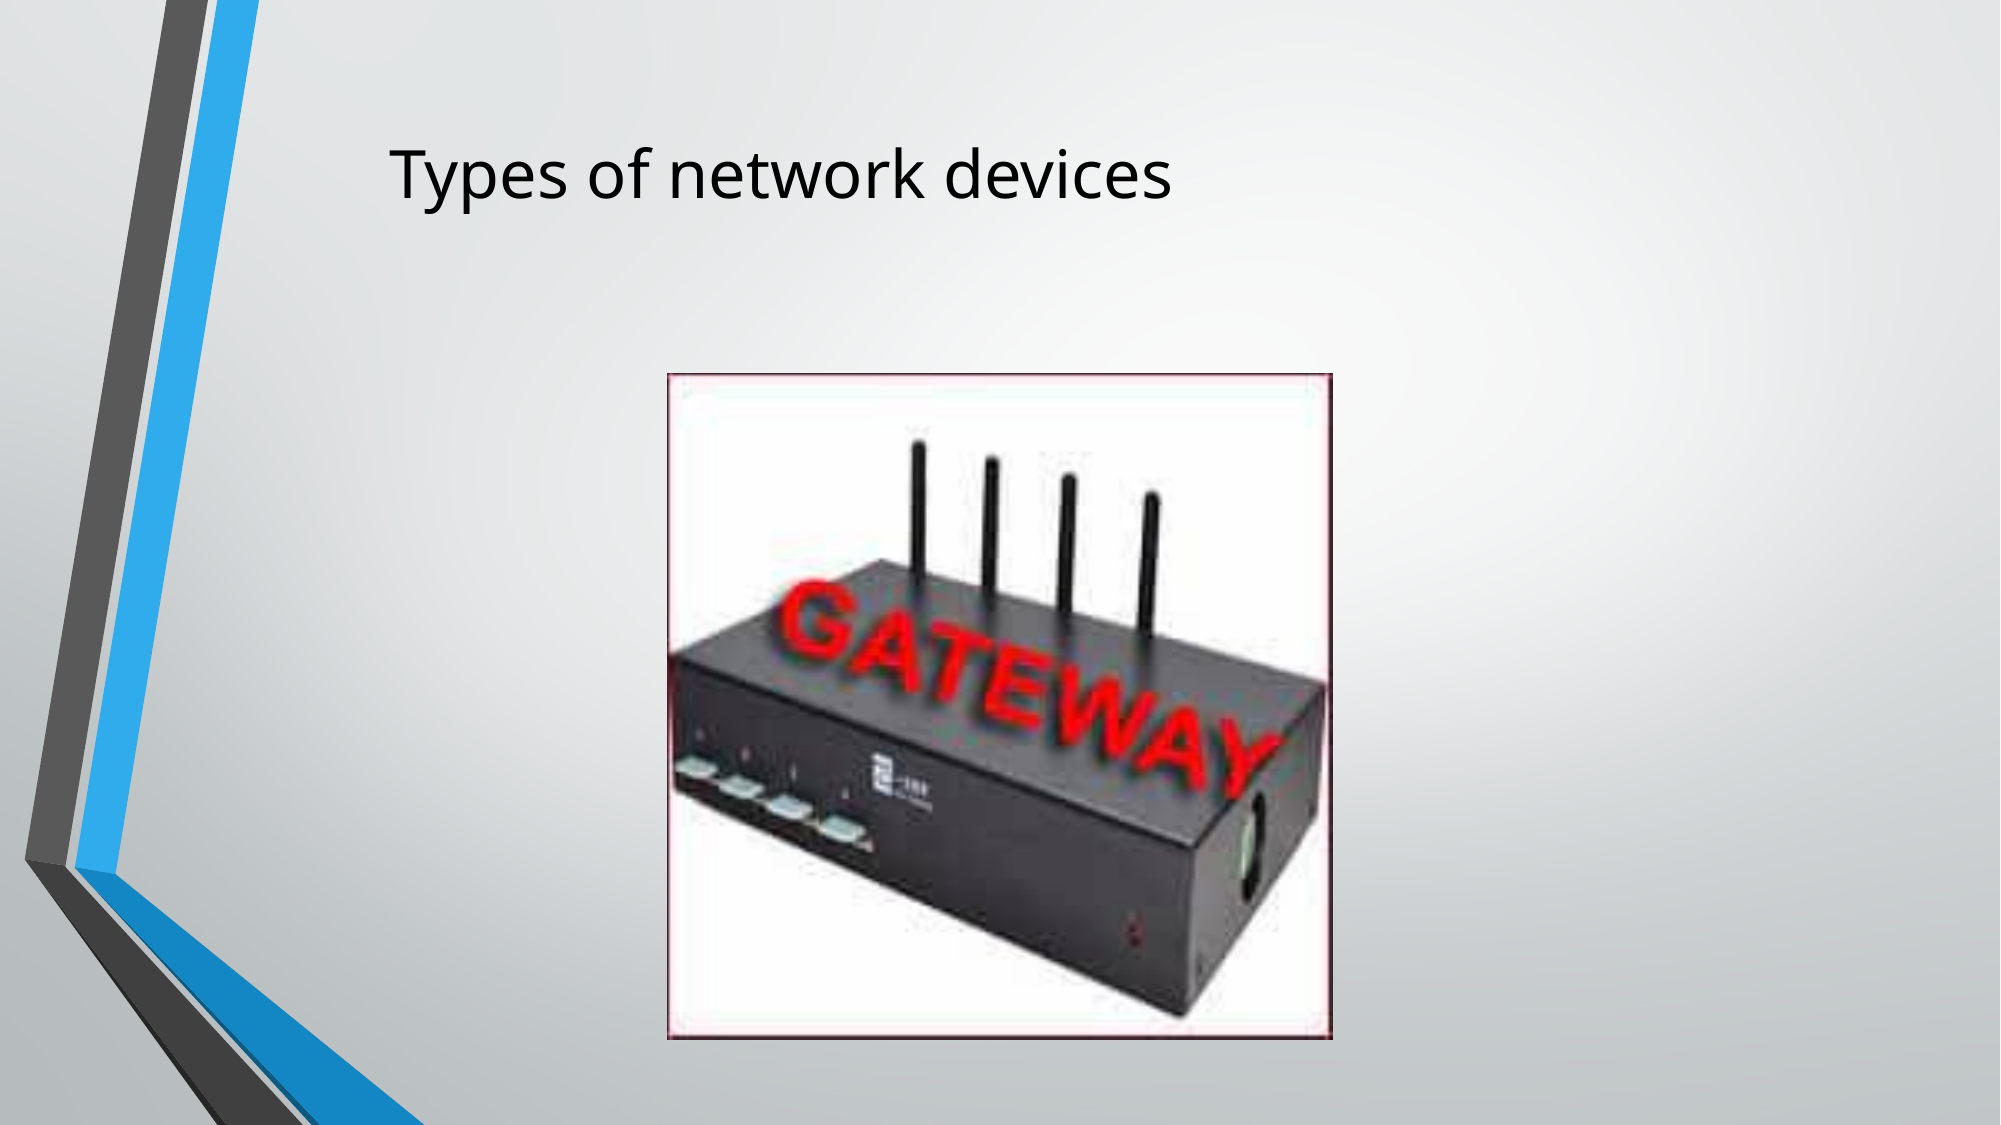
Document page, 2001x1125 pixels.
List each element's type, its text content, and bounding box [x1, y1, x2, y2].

picture [666, 372, 1334, 1040]
text_box Types of network devices [374, 124, 1375, 219]
